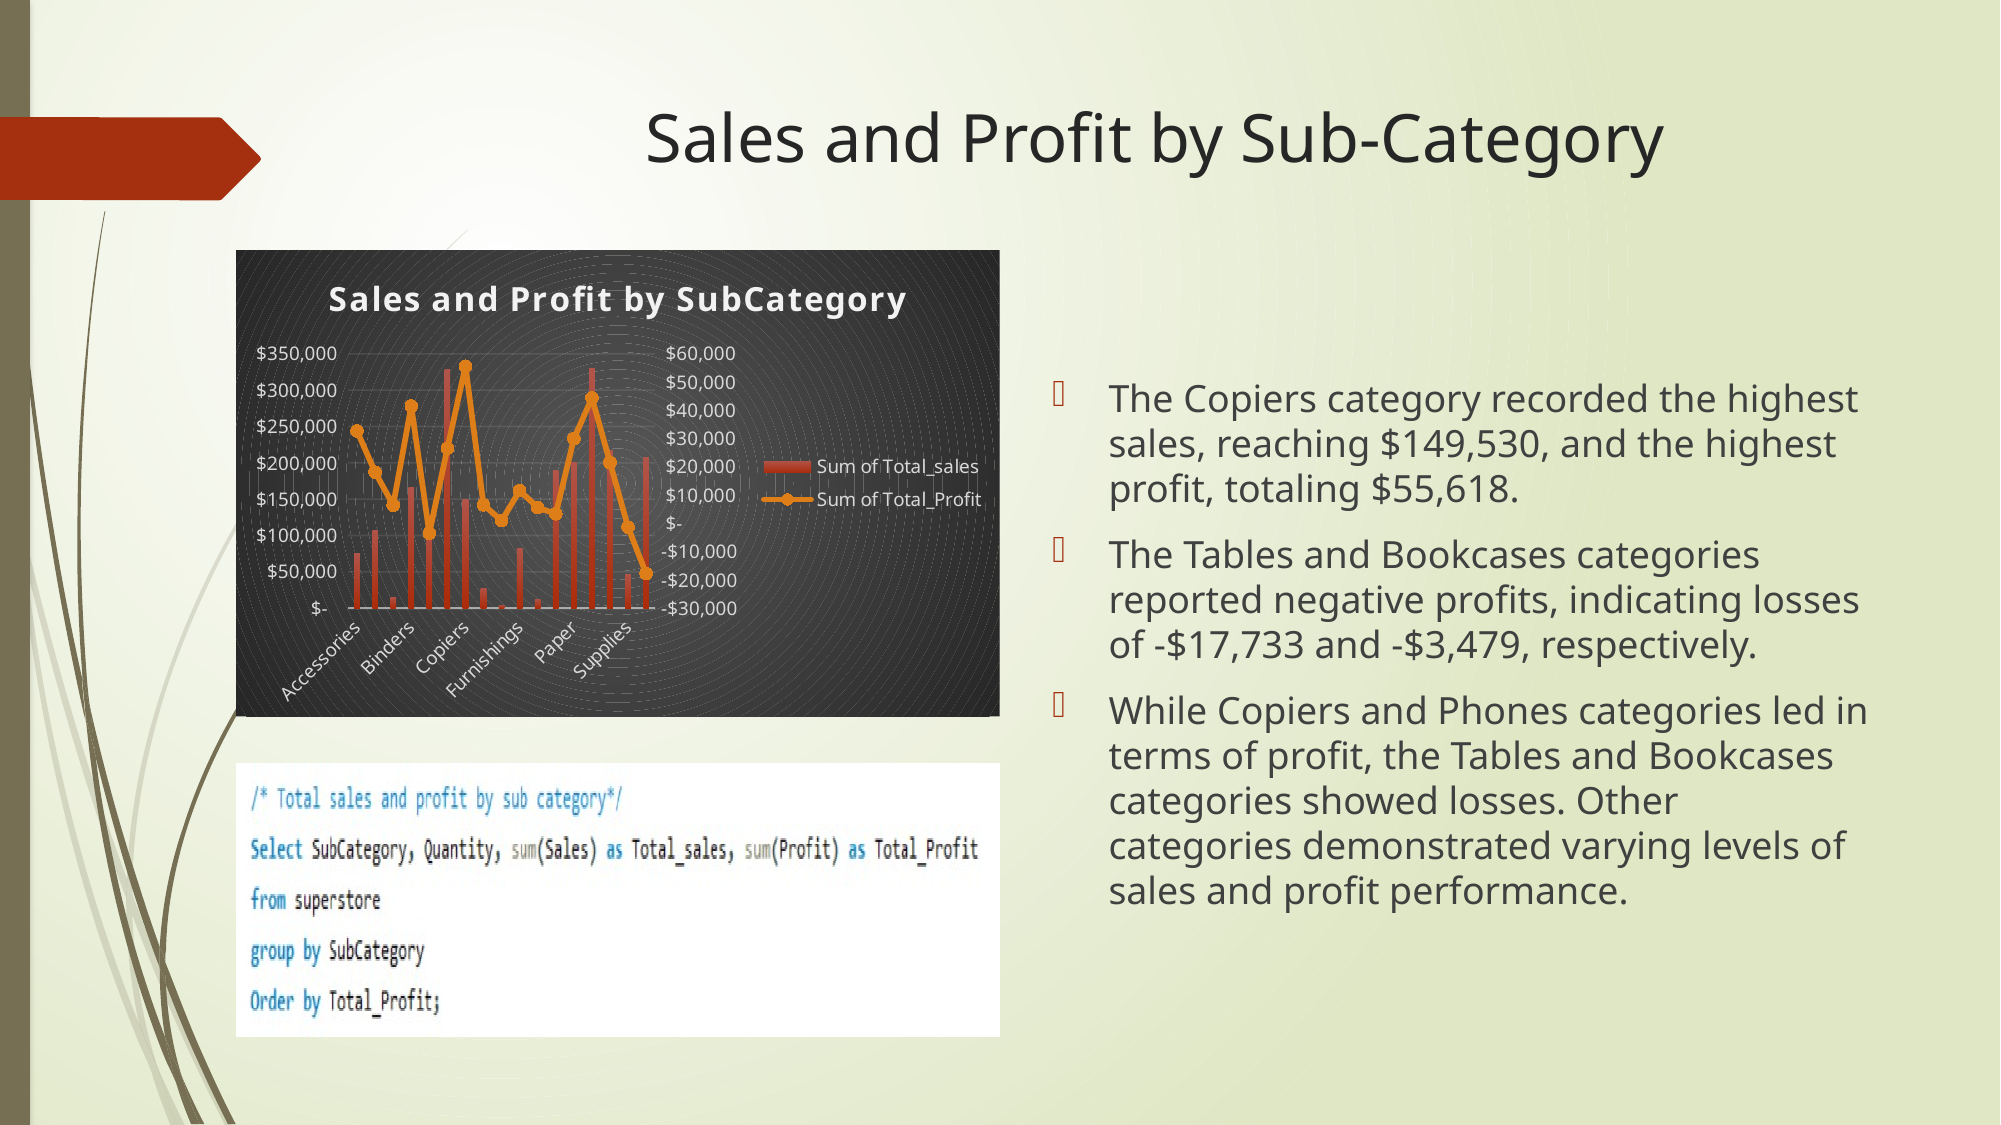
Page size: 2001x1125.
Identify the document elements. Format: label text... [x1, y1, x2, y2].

chart [235, 249, 1000, 717]
picture [235, 763, 1000, 1037]
title Sales and Profit by Sub-Category [424, 73, 1888, 234]
list The Copiers category recorded the highest sales, reaching $149,530, and the highest profit, totaling $55,618. The Tables and Bookcases categories reported negative profits, indicating losses of -$17,733 and -$3,479, respectively. While Copiers and Phones categories led in terms of profit, the Tables and Bookcases categories showed losses. Other categories demonstrated varying levels of sales and profit performance. [1037, 250, 1888, 1037]
